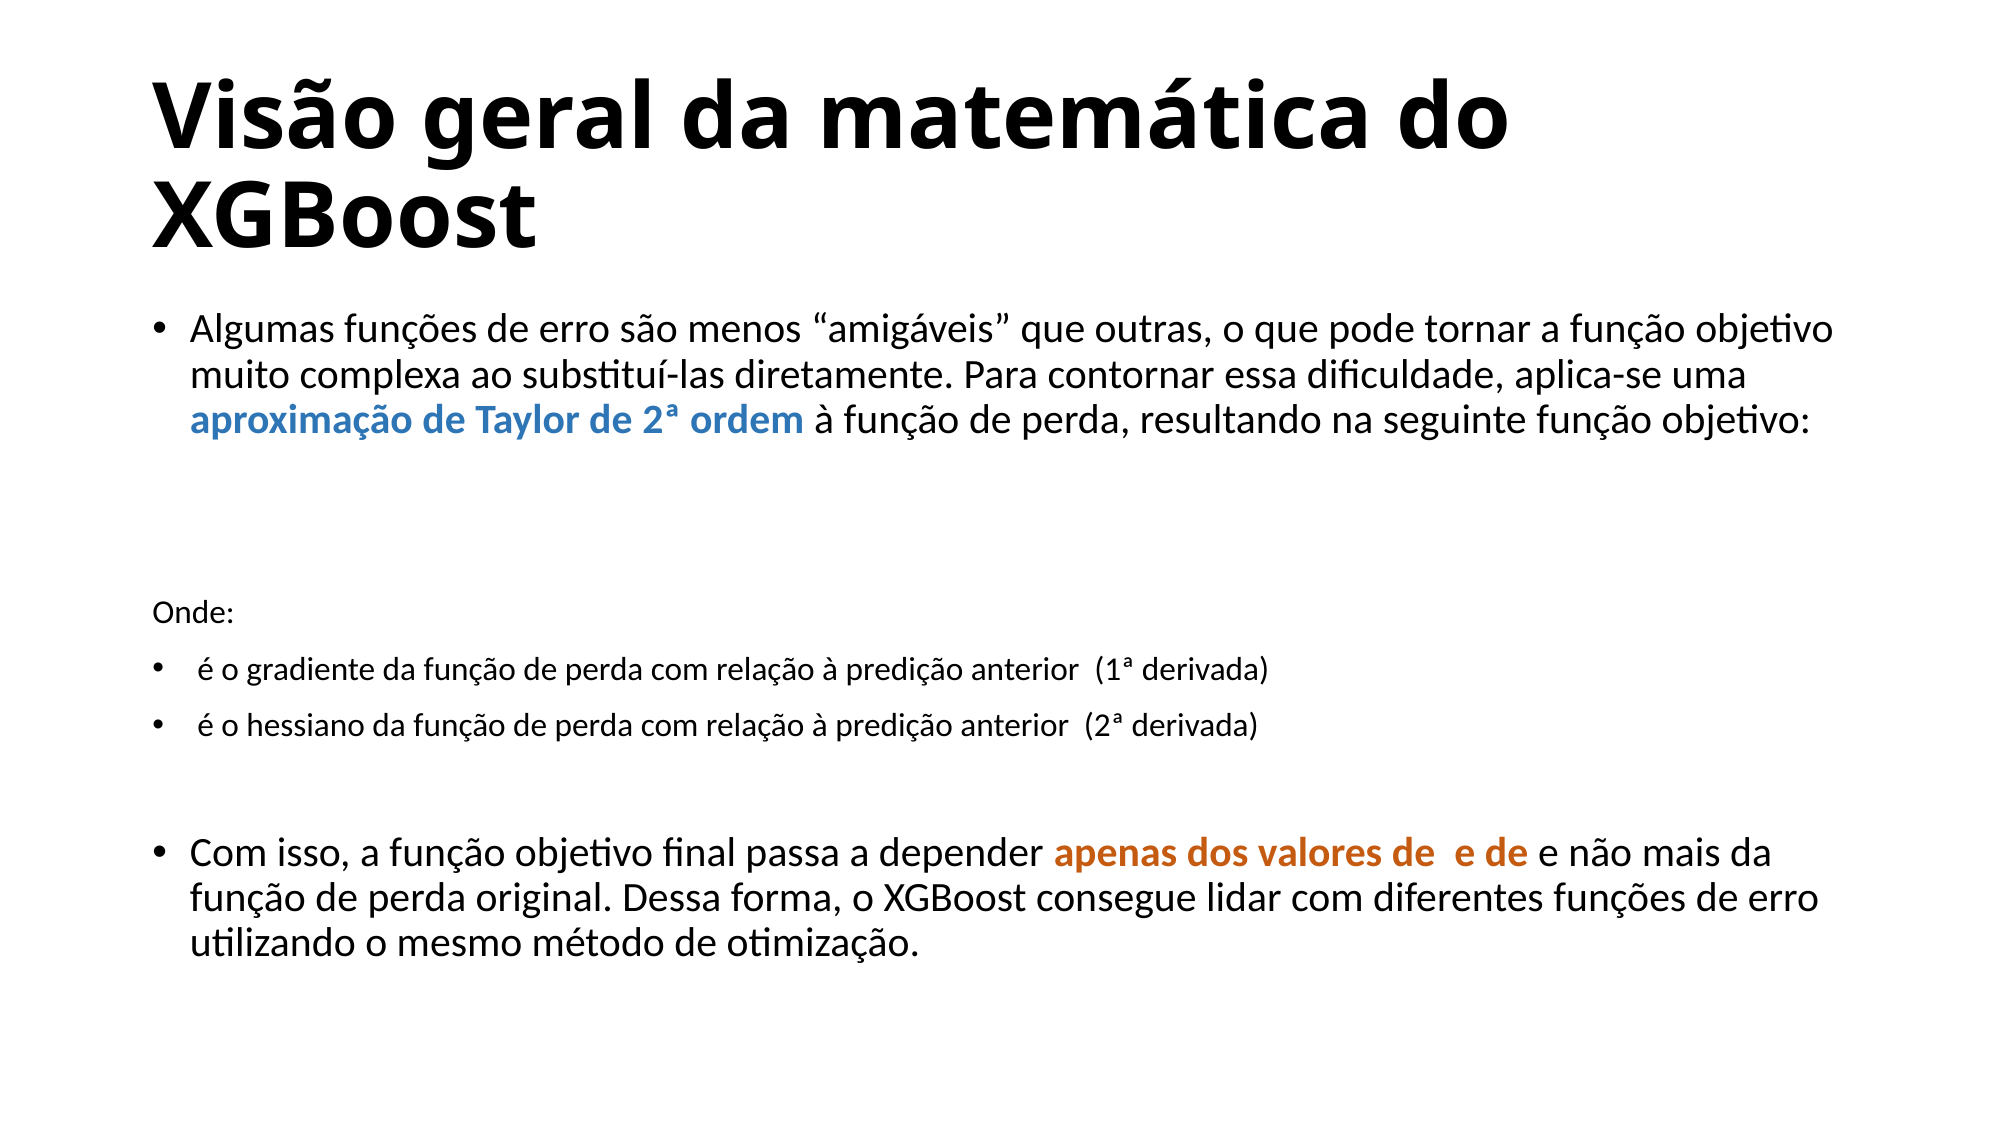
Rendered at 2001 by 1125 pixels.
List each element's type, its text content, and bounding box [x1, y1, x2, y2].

title Visão geral da matemática do XGBoost [137, 59, 1863, 278]
